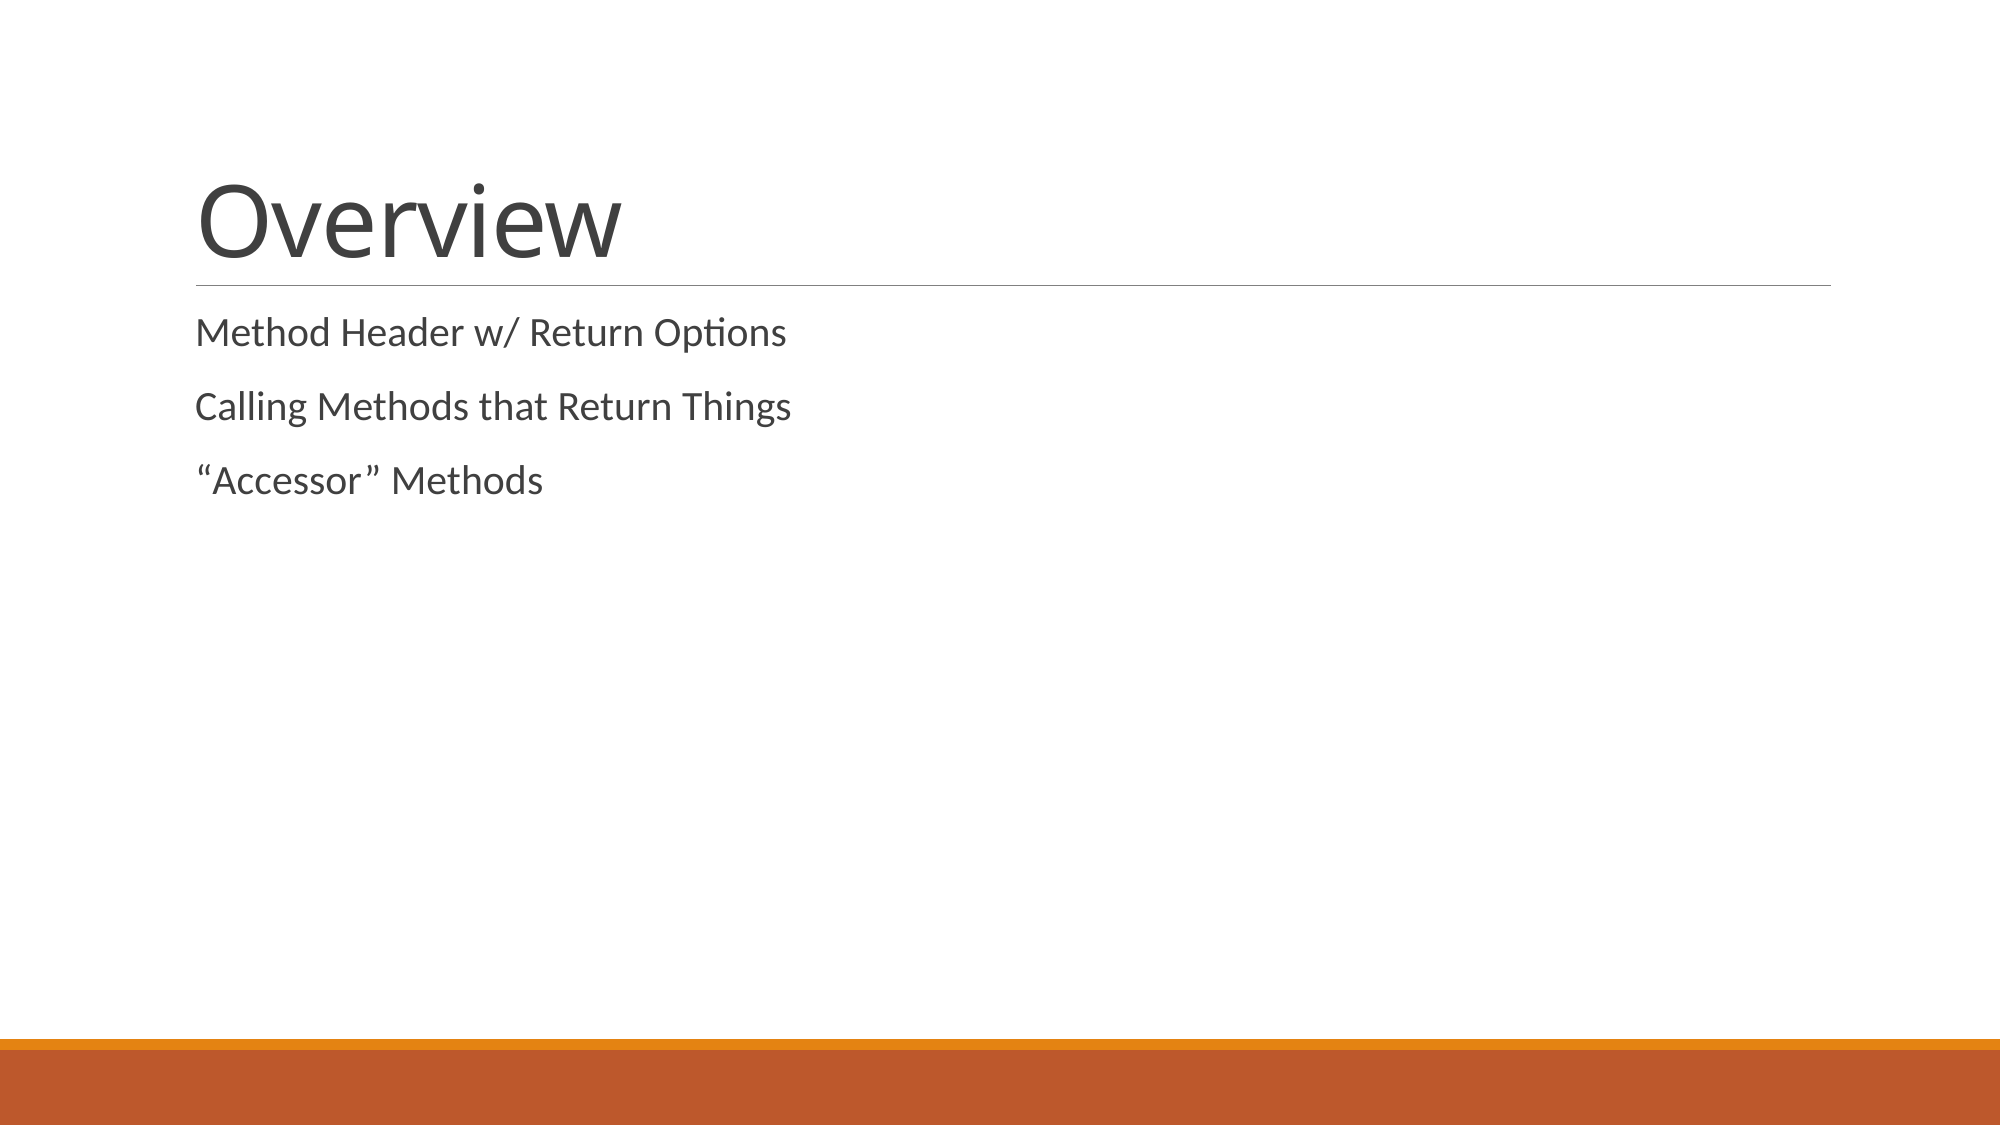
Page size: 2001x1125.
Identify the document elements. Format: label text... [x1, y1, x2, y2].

title Overview [180, 47, 1830, 285]
list Method Header w/ Return Options Calling Methods that Return Things “Accessor” Methods [180, 302, 1830, 963]
